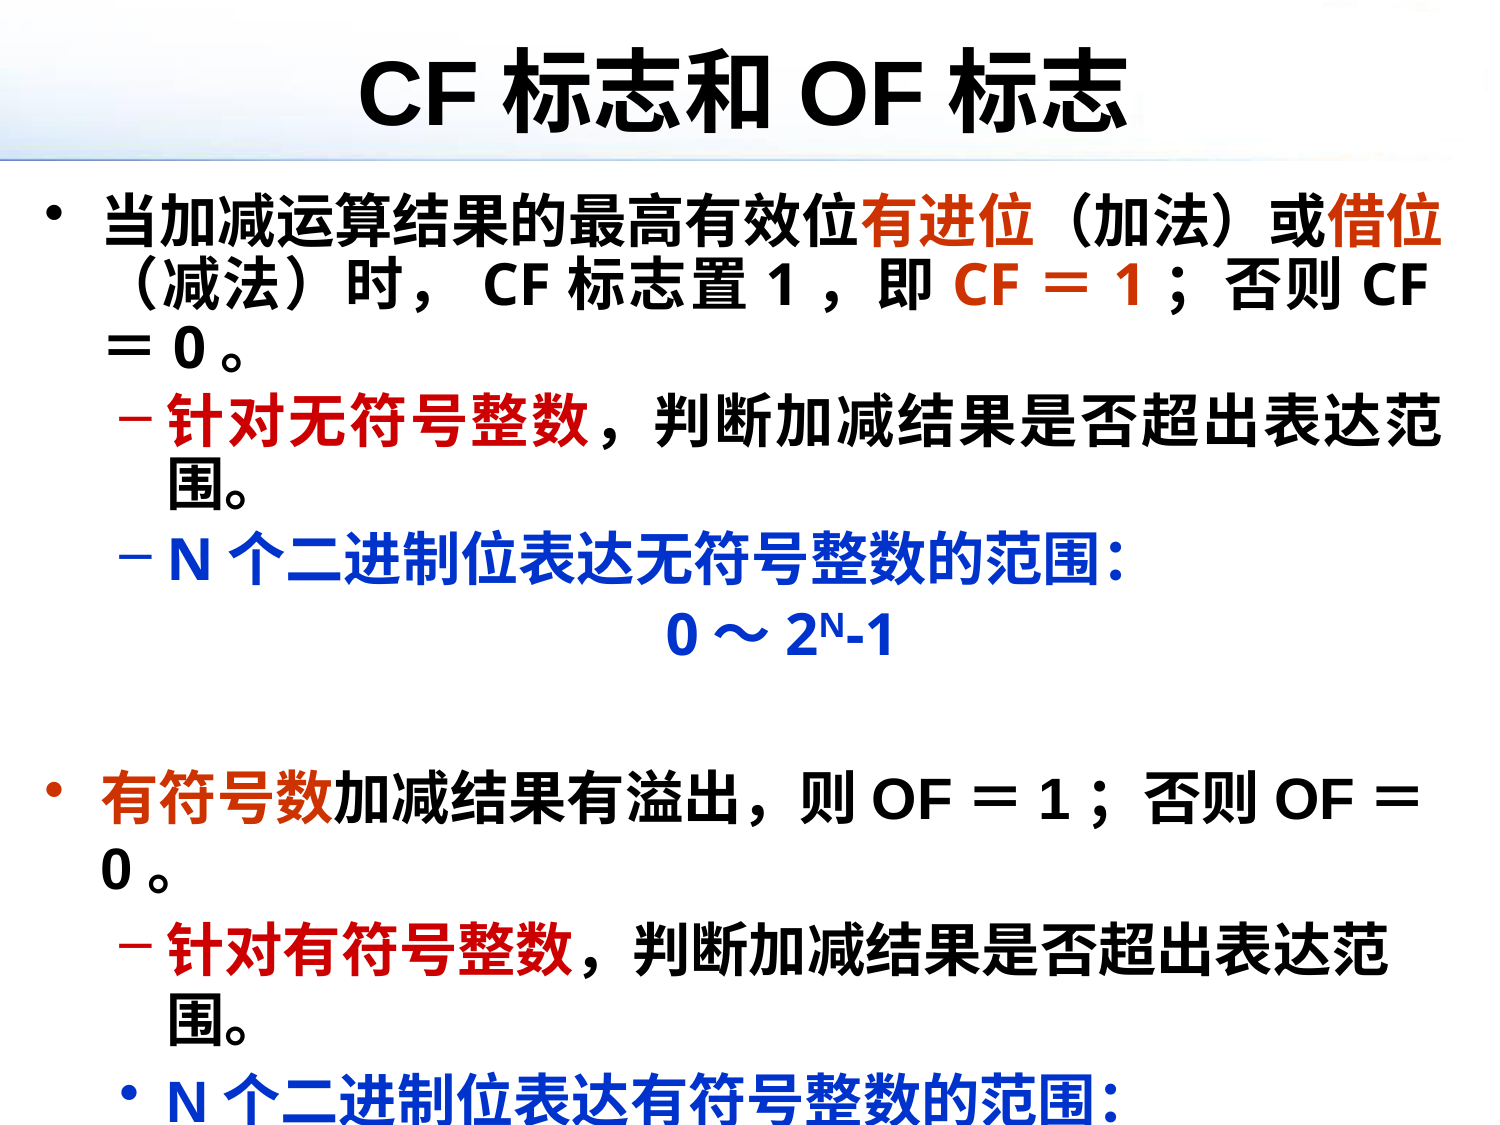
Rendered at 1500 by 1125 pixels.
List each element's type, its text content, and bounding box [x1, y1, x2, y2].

title CF标志和OF标志 [29, 31, 1459, 147]
list 当加减运算结果的最高有效位有进位（加法）或借位（减法）时，CF标志置1，即CF＝1；否则CF＝0。 针对无符号整数，判断加减结果是否超出表达范围。 N个二进制位表达无符号整数的范围： 0～2N-1 有符号数加减结果有溢出，则OF＝1；否则OF＝0。 针对有符号整数，判断加减结果是否超出表达范围。 N个二进制位表达有符号整数的范围： －2N－1～2N－1-1 [29, 184, 1459, 1106]
picture [0, 0, 1500, 161]
